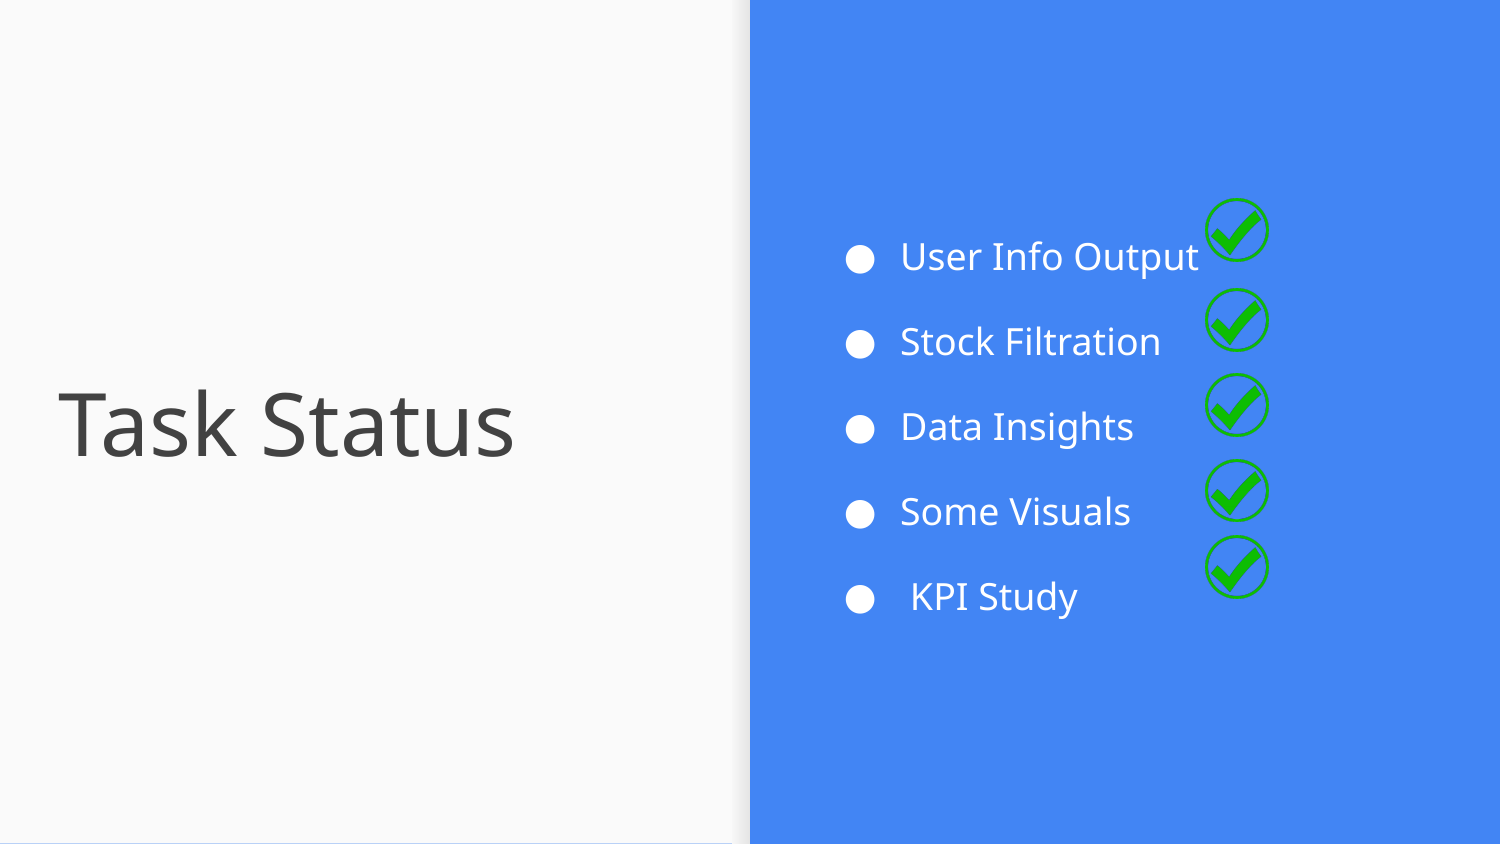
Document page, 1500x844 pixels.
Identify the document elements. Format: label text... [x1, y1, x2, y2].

picture [1205, 197, 1269, 262]
picture [1205, 535, 1269, 600]
list User Info Output Stock Filtration Data Insights Some Visuals KPI Study [810, 118, 1440, 725]
picture [1205, 288, 1269, 352]
picture [1205, 458, 1269, 523]
picture [1205, 373, 1269, 437]
title Task Status [43, 281, 708, 562]
